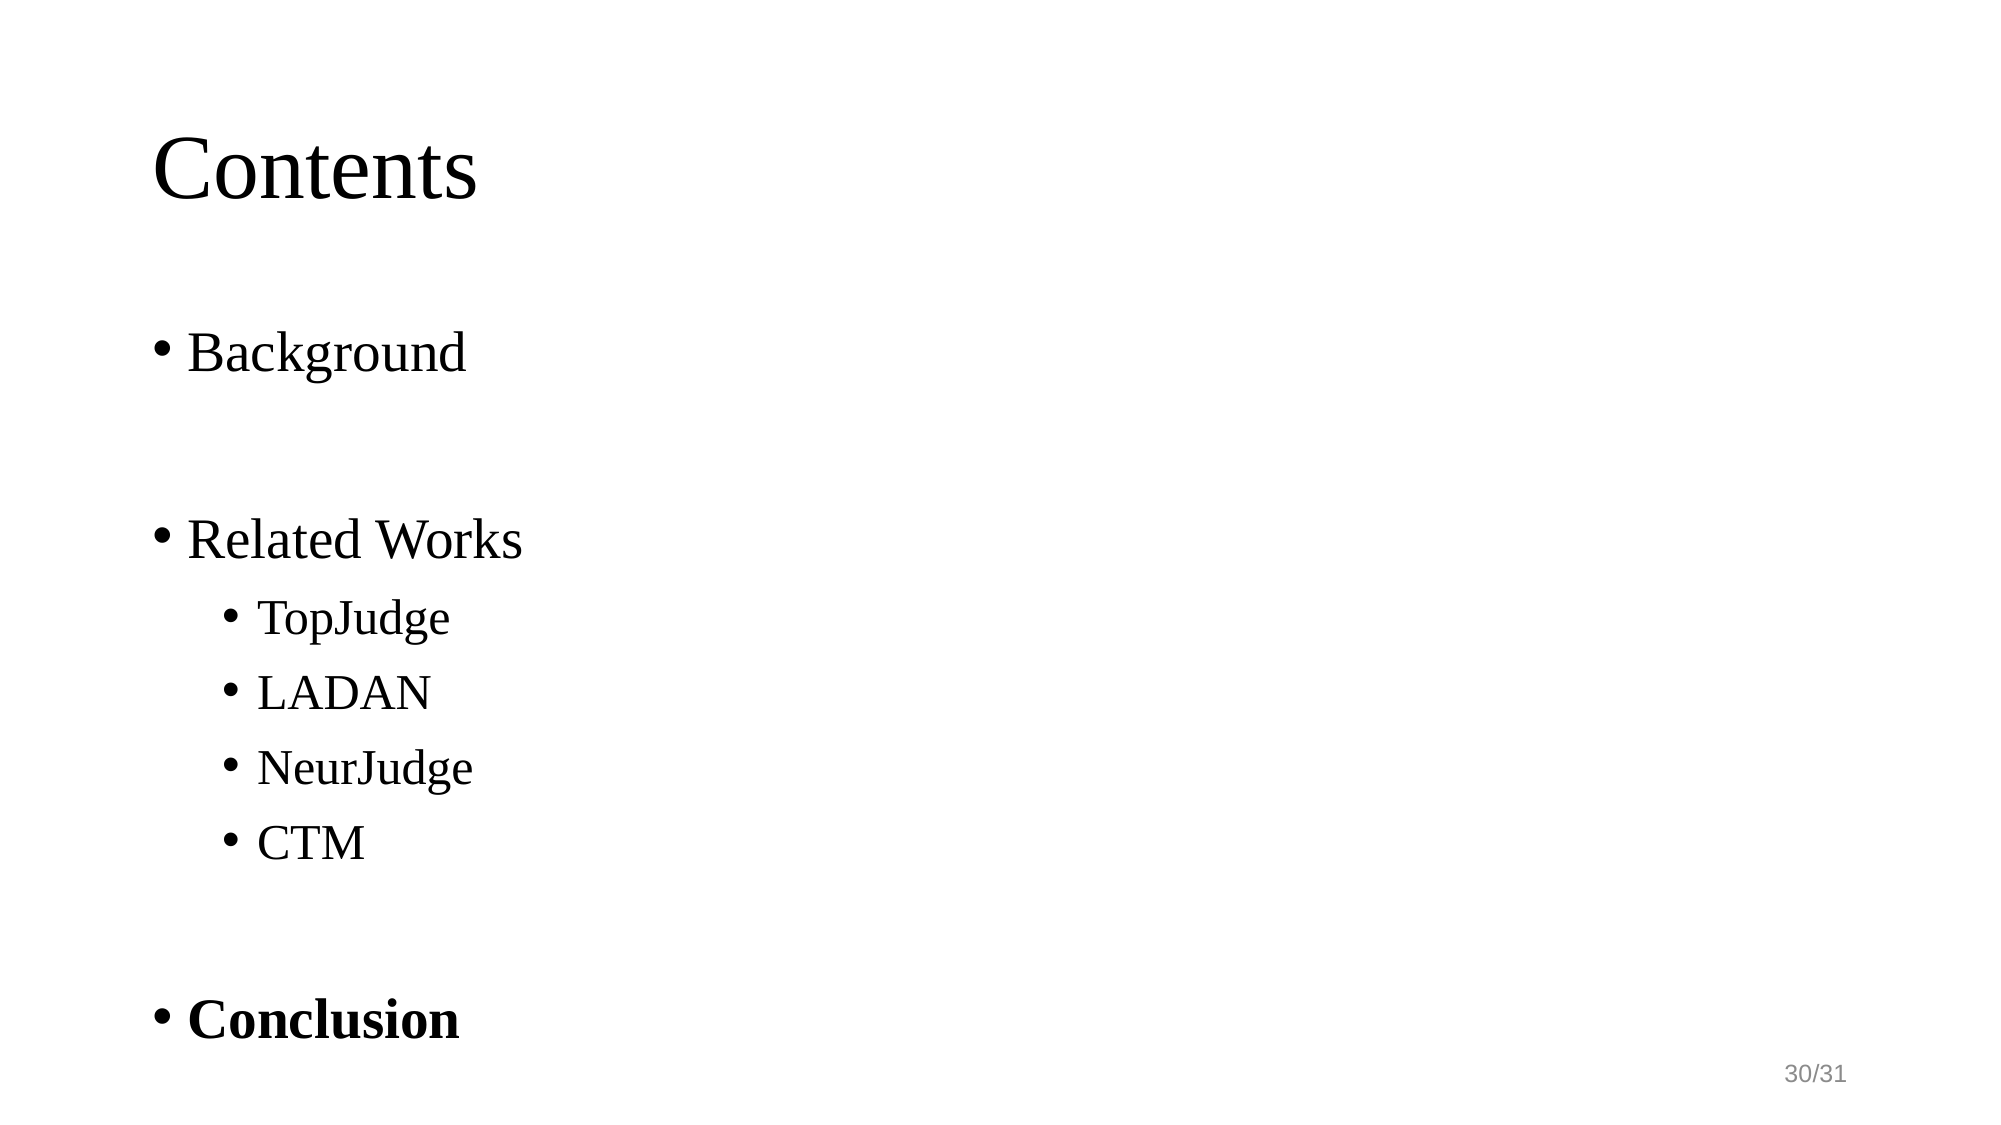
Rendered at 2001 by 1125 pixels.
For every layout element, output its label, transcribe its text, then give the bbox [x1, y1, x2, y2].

title Contents [137, 59, 1863, 278]
list Background Related Works TopJudge LADAN NeurJudge CTM Conclusion [137, 299, 1863, 1066]
slide_number 30/31 [1412, 1066, 1863, 1103]
